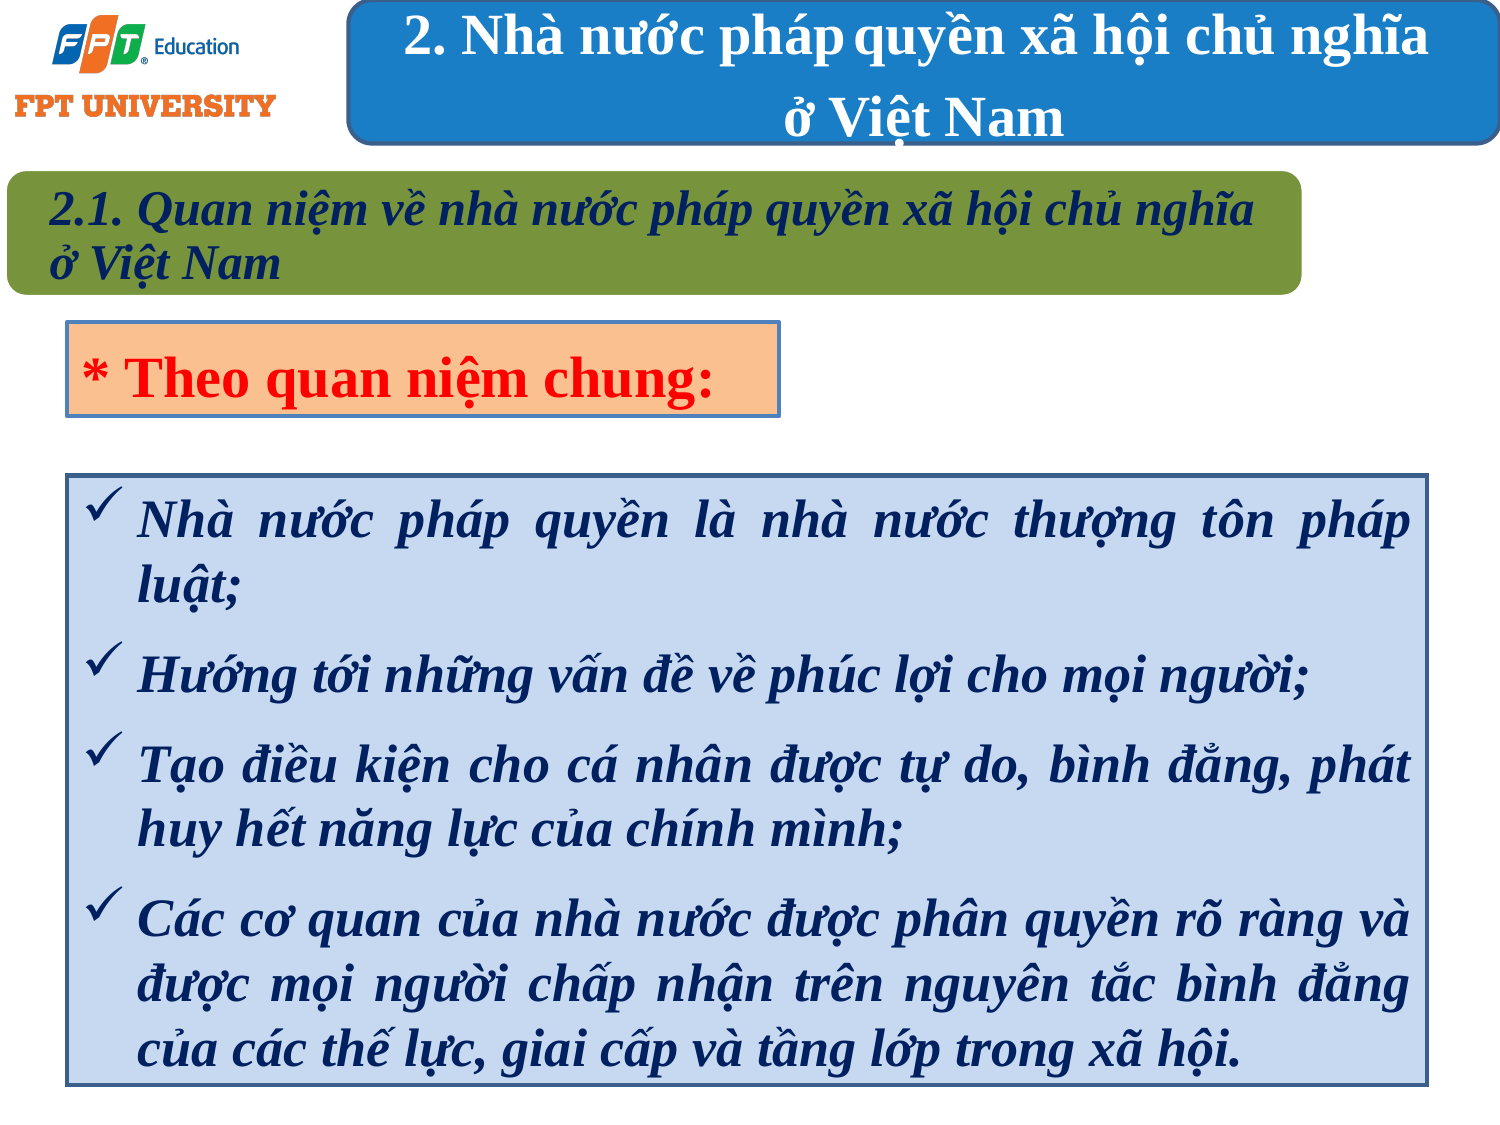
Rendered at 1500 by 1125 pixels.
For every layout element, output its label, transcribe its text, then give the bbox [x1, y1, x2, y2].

text_box Nhà nước pháp quyền là nhà nước thượng tôn pháp luật; Hướng tới những vấn đề về phúc lợi cho mọi người; Tạo điều kiện cho cá nhân được tự do, bình đẳng, phát huy hết năng lực của chính mình; Các cơ quan của nhà nước được phân quyền rõ ràng và được mọi người chấp nhận trên nguyên tắc bình đẳng của các thế lực, giai cấp và tầng lớp trong xã hội. [66, 475, 1428, 1086]
picture [15, 15, 276, 117]
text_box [4, 168, 1304, 298]
text_box 2. Nhà nước pháp quyền xã hội chủ nghĩa ở Việt Nam [346, 0, 1500, 146]
text_box * Theo quan niệm chung: [67, 322, 779, 417]
